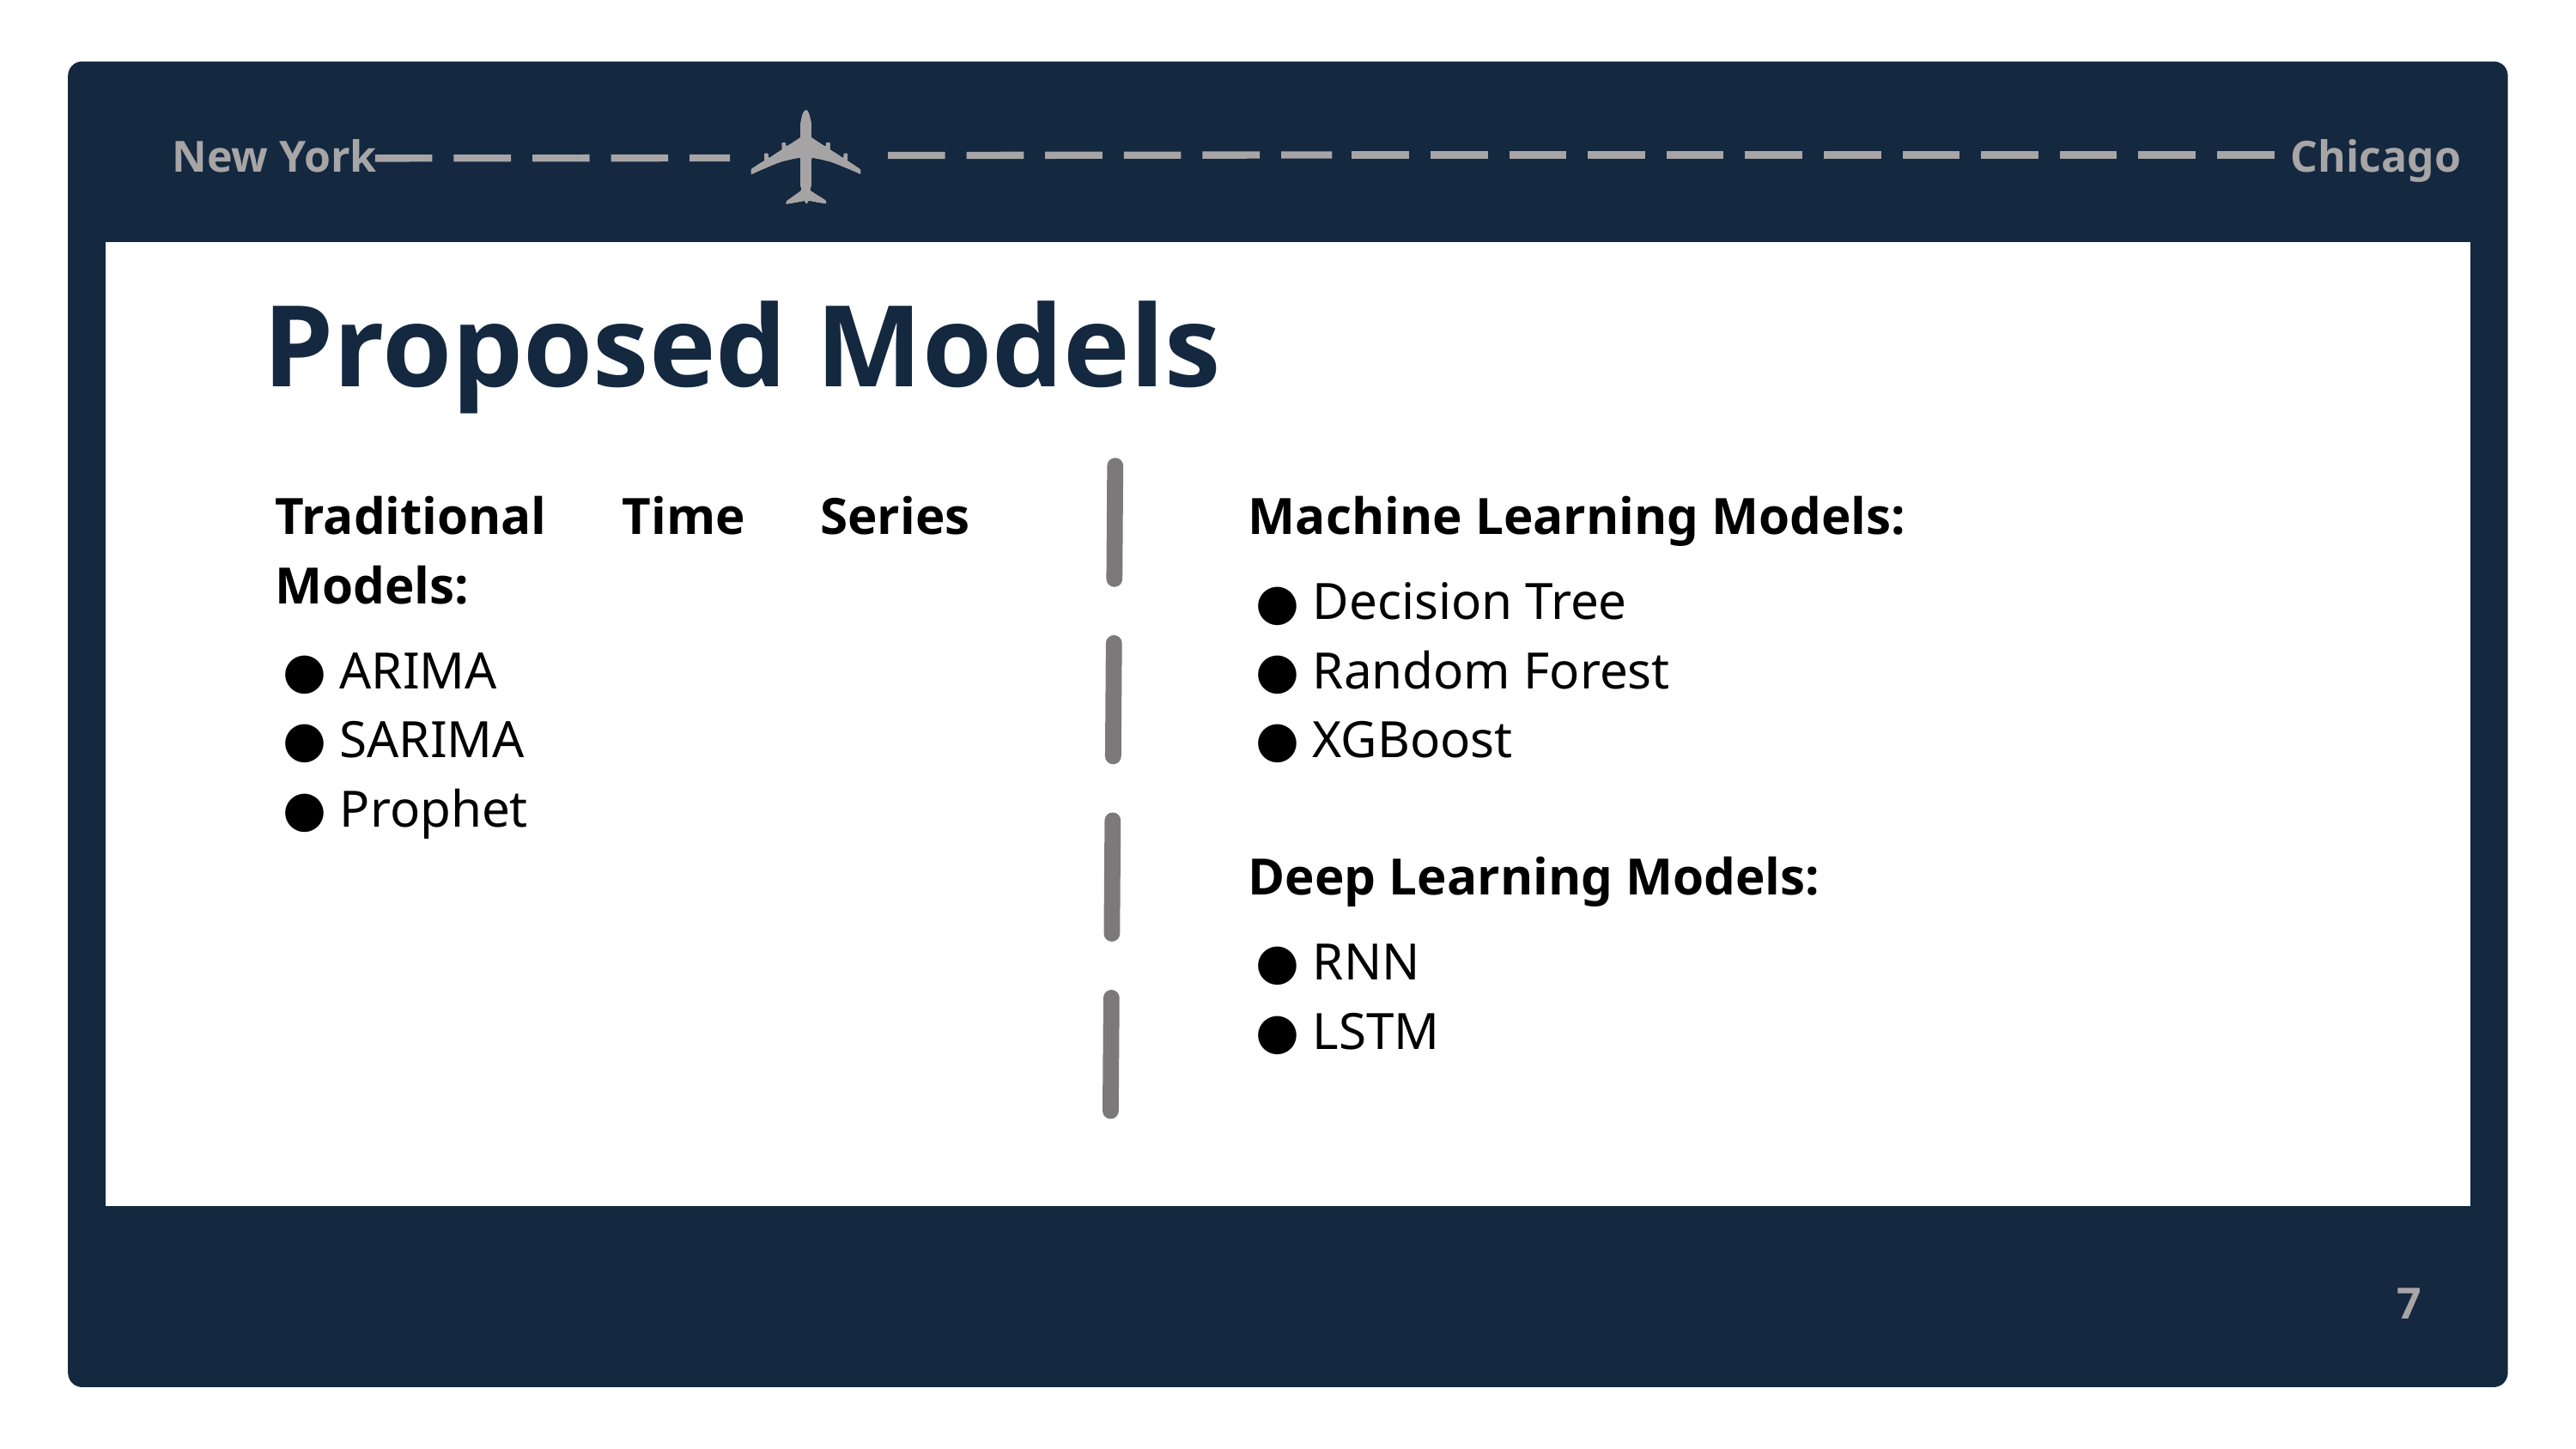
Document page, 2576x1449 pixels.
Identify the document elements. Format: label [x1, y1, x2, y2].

text_box [76, 69, 2500, 1379]
text_box [172, 108, 2462, 205]
text_box [105, 241, 2471, 1207]
text_box [1110, 446, 1116, 1112]
